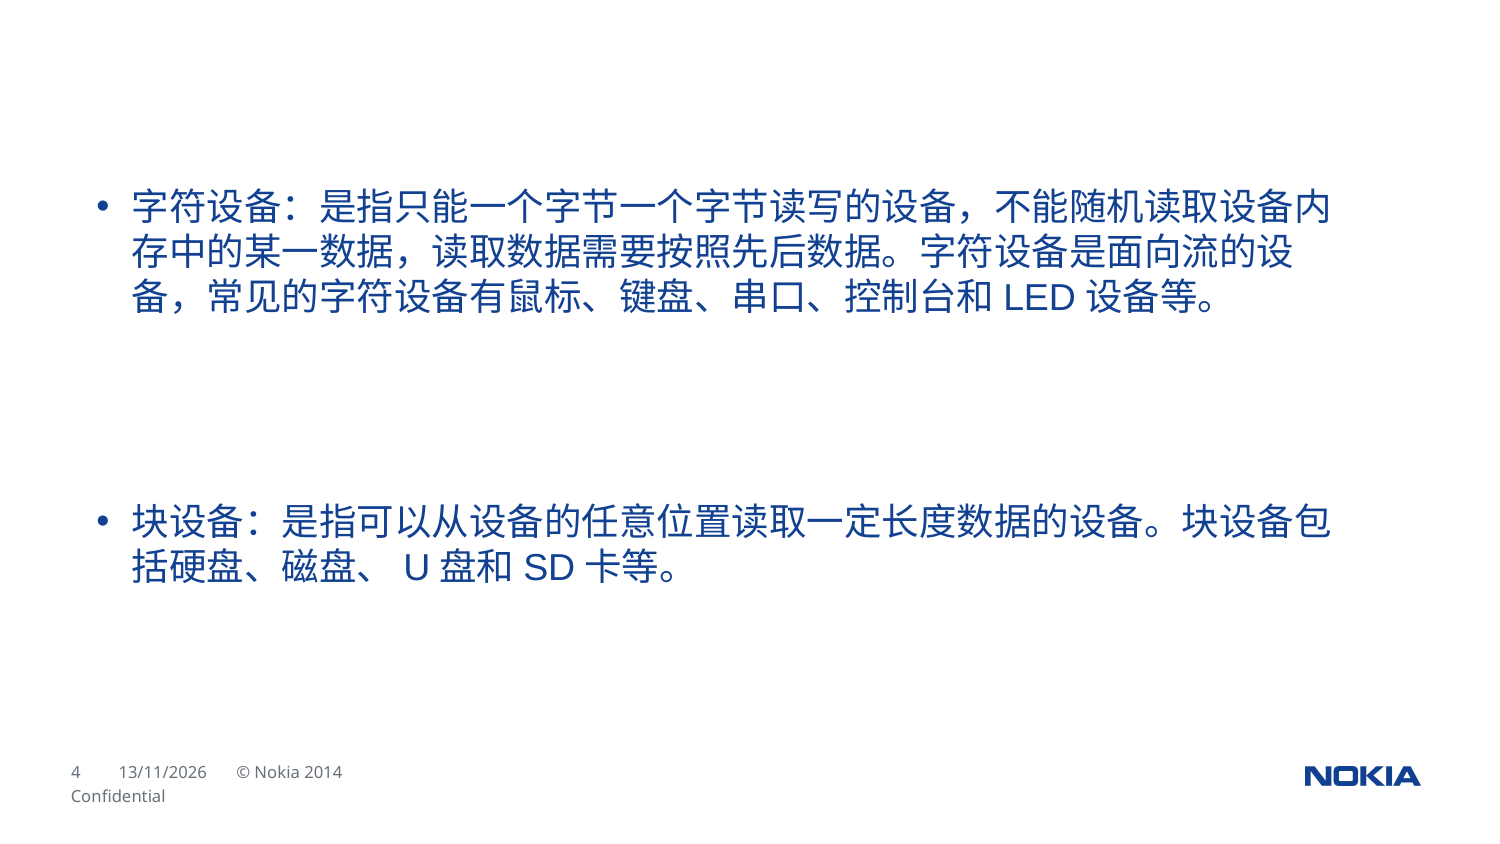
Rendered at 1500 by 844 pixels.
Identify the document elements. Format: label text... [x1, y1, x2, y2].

text_box 字符设备：是指只能一个字节一个字节读写的设备，不能随机读取设备内存中的某一数据，读取数据需要按照先后数据。字符设备是面向流的设备，常见的字符设备有鼠标、键盘、串口、控制台和LED设备等。 块设备：是指可以从设备的任意位置读取一定长度数据的设备。块设备包括硬盘、磁盘、U盘和SD卡等。 [81, 175, 1352, 596]
picture [1305, 766, 1421, 786]
